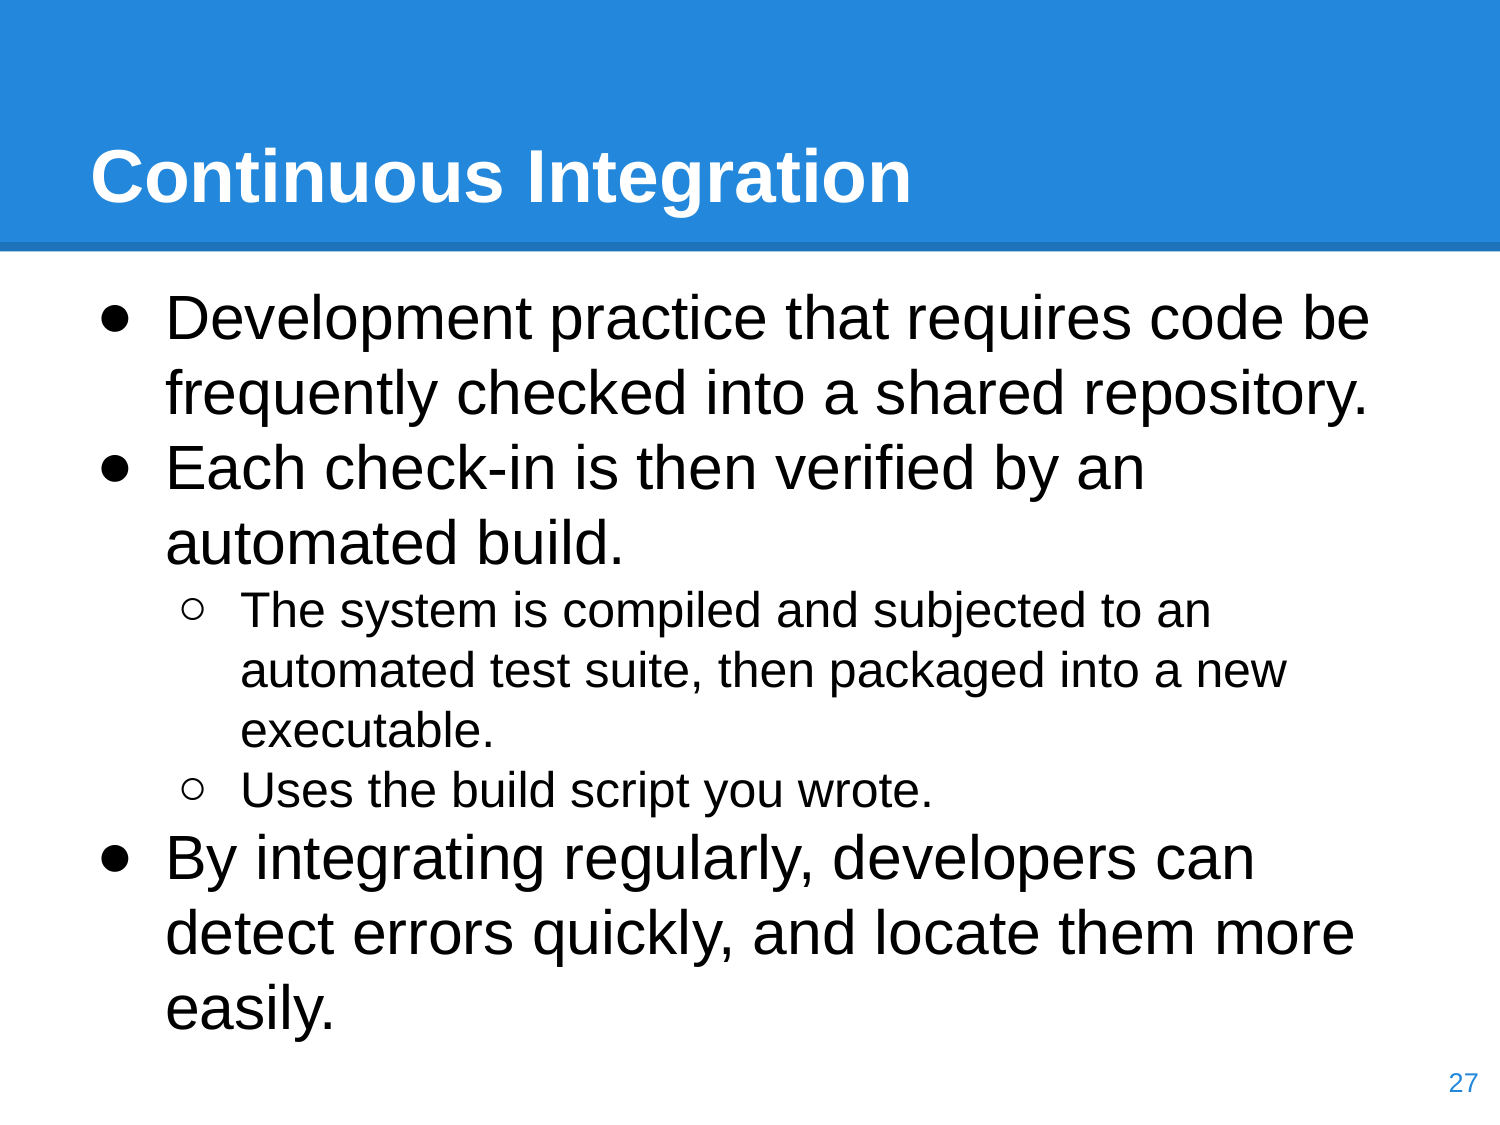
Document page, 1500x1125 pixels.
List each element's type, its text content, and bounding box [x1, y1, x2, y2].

list Development practice that requires code be frequently checked into a shared repository. Each check-in is then verified by an automated build. The system is compiled and subjected to an automated test suite, then packaged into a new executable. Uses the build script you wrote. By integrating regularly, developers can detect errors quickly, and locate them more easily. [75, 262, 1425, 1078]
slide_number ‹#› [1403, 1038, 1494, 1125]
title Continuous Integration [75, 45, 1425, 233]
